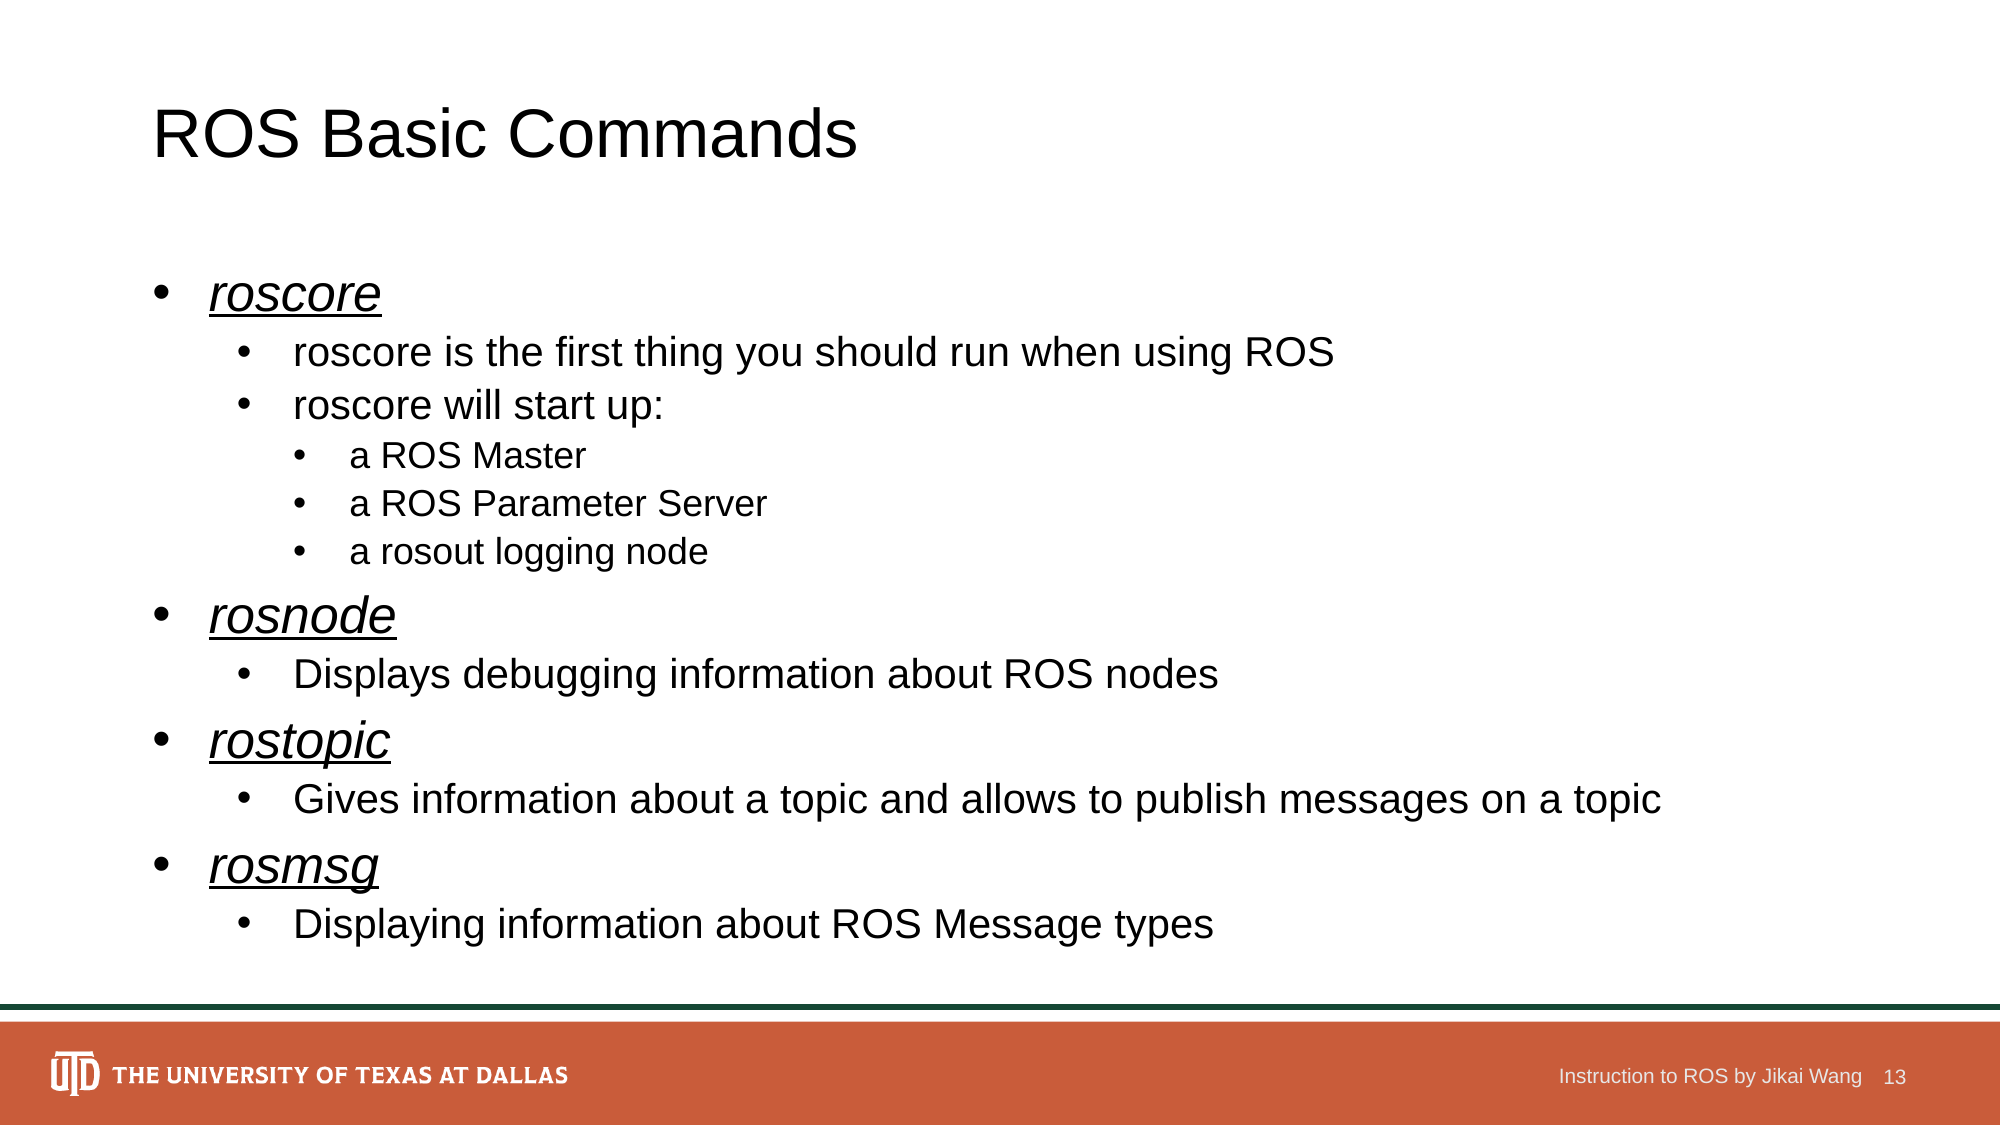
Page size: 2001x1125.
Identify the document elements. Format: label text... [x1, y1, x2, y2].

slide_number 13 [1862, 1060, 1922, 1092]
picture [24, 1021, 588, 1121]
list roscore roscore is the first thing you should run when using ROS roscore will start up: a ROS Master a ROS Parameter Server a rosout logging node rosnode Displays debugging information about ROS nodes rostopic Gives information about a topic and allows to publish messages on a topic rosmsg Displaying information about ROS Message types [137, 259, 1863, 975]
footer Instruction to ROS by Jikai Wang [662, 1059, 1863, 1092]
title ROS Basic Commands [137, 40, 1863, 231]
